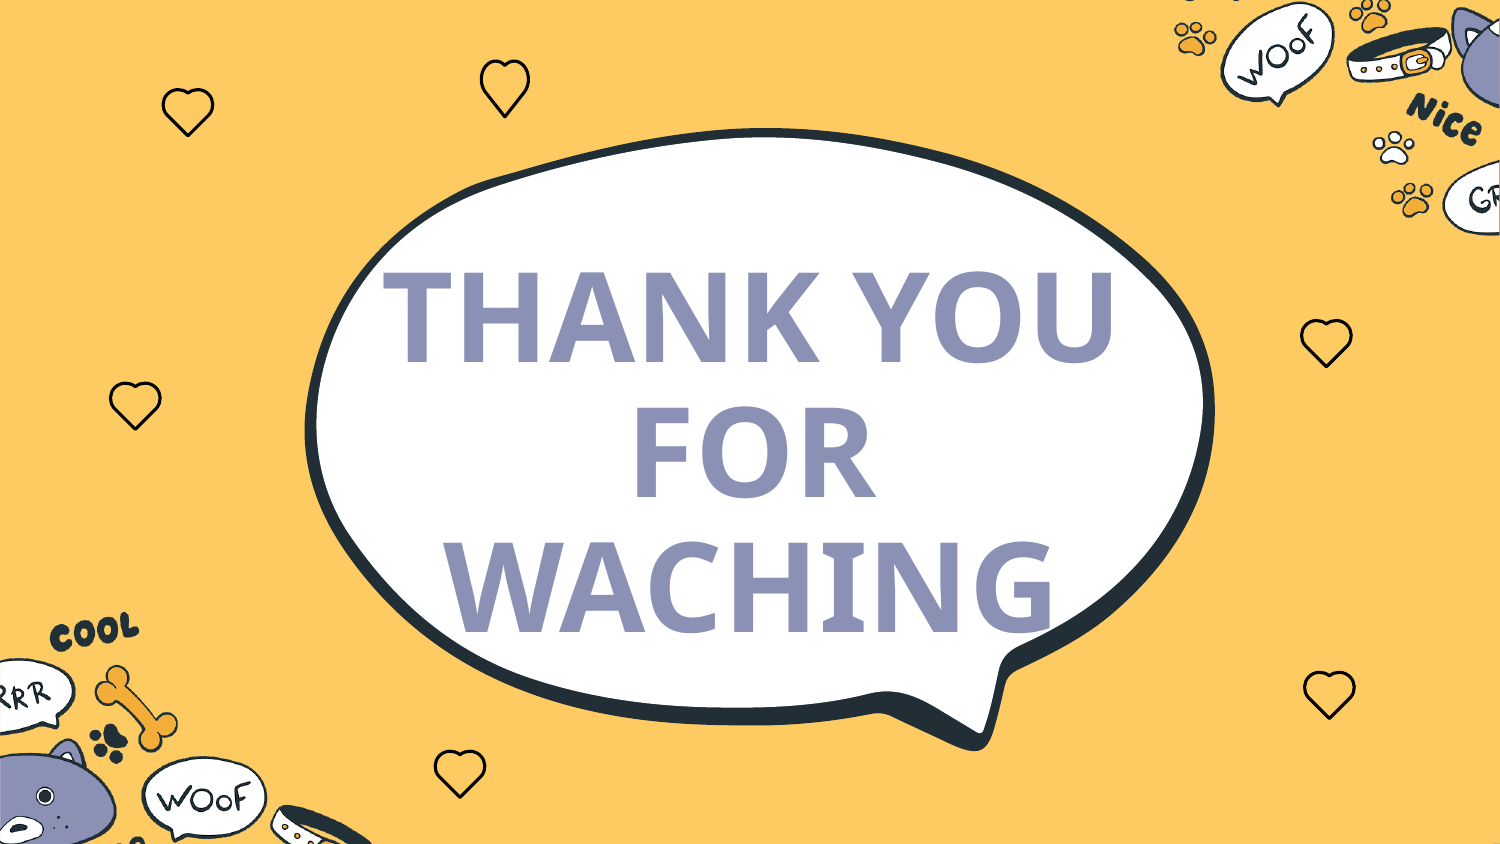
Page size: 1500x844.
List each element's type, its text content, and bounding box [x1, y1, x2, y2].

title THANK YOU FOR WACHING [344, 289, 1161, 625]
picture [1163, 0, 1500, 245]
picture [0, 596, 376, 844]
